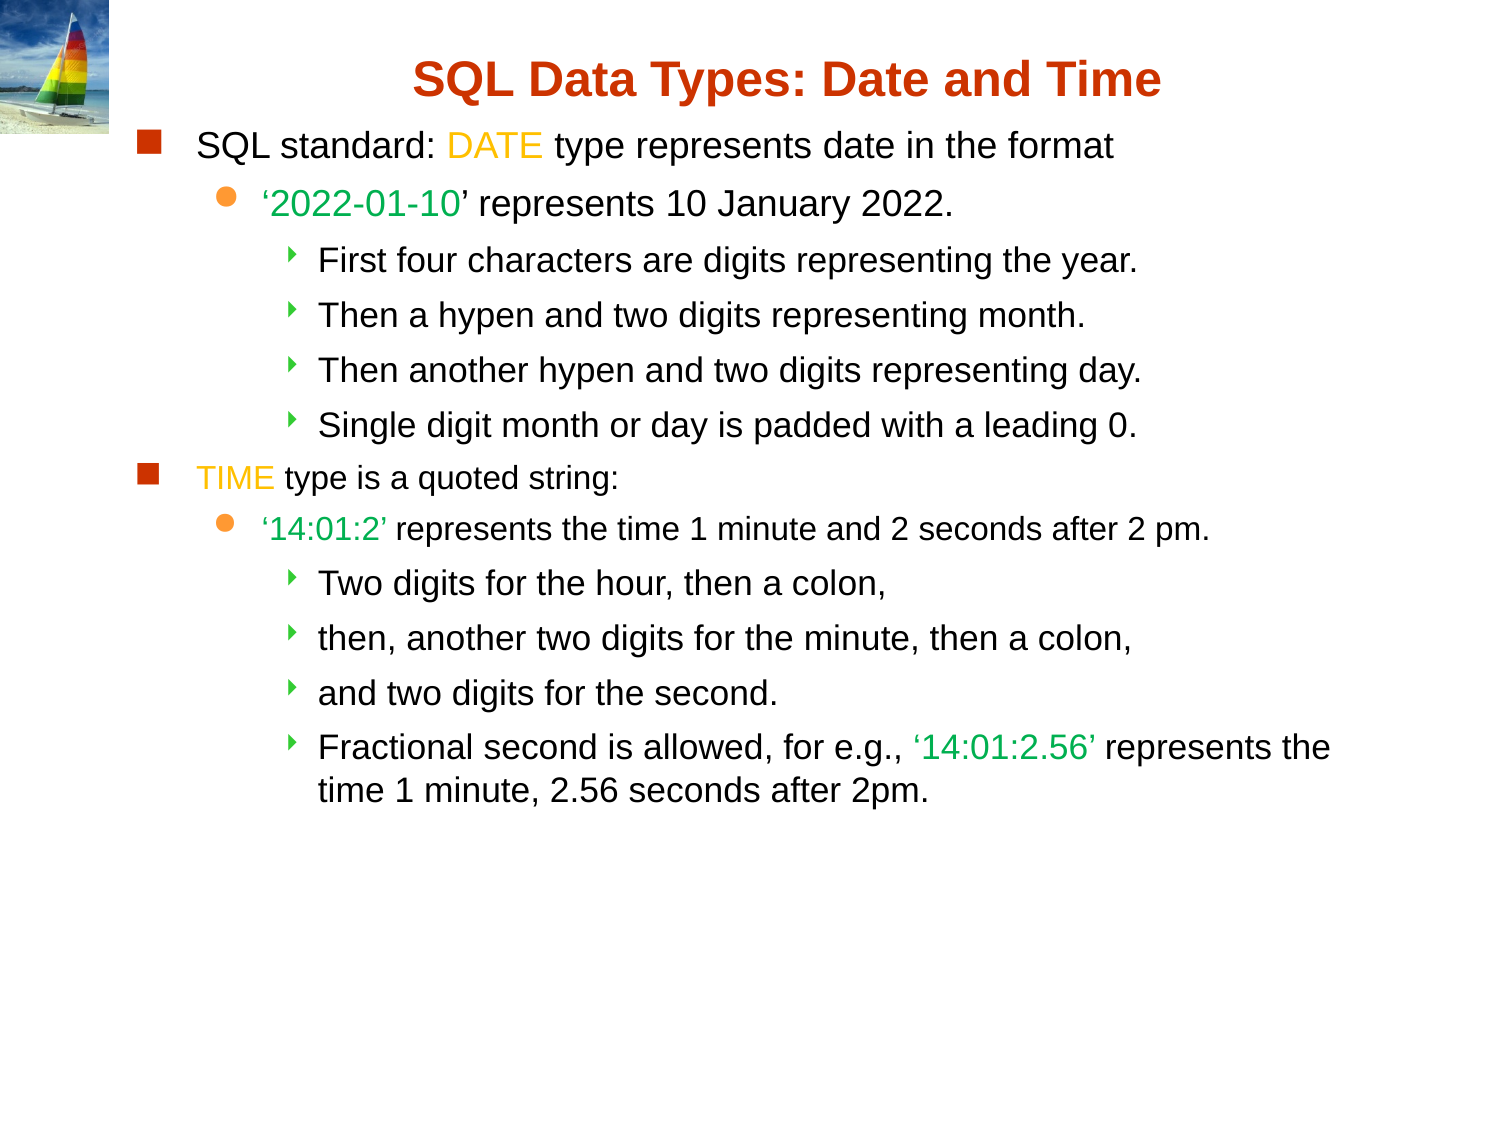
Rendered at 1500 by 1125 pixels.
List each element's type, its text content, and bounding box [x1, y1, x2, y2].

picture [0, 0, 109, 134]
list SQL standard: DATE type represents date in the format ‘2022-01-10’ represents 10 January 2022. First four characters are digits representing the year. Then a hypen and two digits representing month. Then another hypen and two digits representing day. Single digit month or day is padded with a leading 0. TIME type is a quoted string: ‘14:01:2’ represents the time 1 minute and 2 seconds after 2 pm. Two digits for the hour, then a colon, then, another two digits for the minute, then a colon, and two digits for the second. Fractional second is allowed, for e.g., ‘14:01:2.56’ represents the time 1 minute, 2.56 seconds after 2pm. [124, 113, 1382, 919]
title SQL Data Types: Date and Time [124, 13, 1451, 115]
